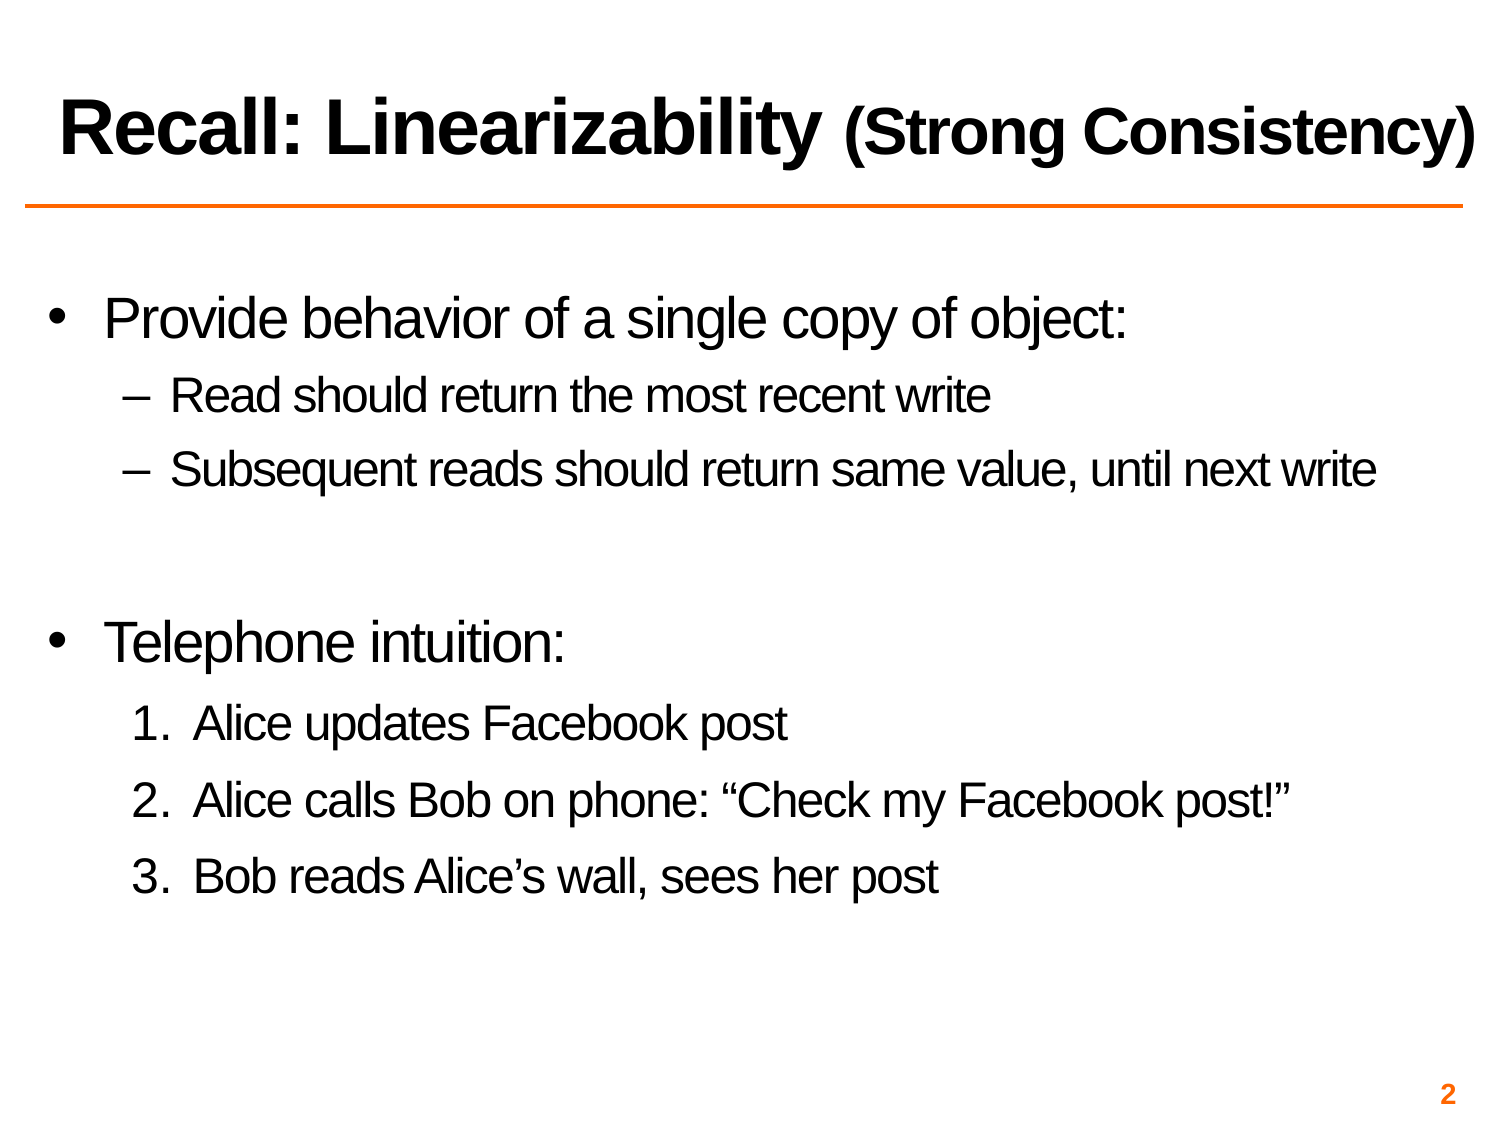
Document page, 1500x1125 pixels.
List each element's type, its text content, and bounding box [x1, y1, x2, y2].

slide_number 2 [1431, 1069, 1463, 1116]
list Provide behavior of a single copy of object: Read should return the most recent write Subsequent reads should return same value, until next write Telephone intuition: Alice updates Facebook post Alice calls Bob on phone: “Check my Facebook post!” Bob reads Alice’s wall, sees her post [41, 274, 1463, 1076]
title Recall: Linearizability (Strong Consistency) [50, 2, 1500, 179]
